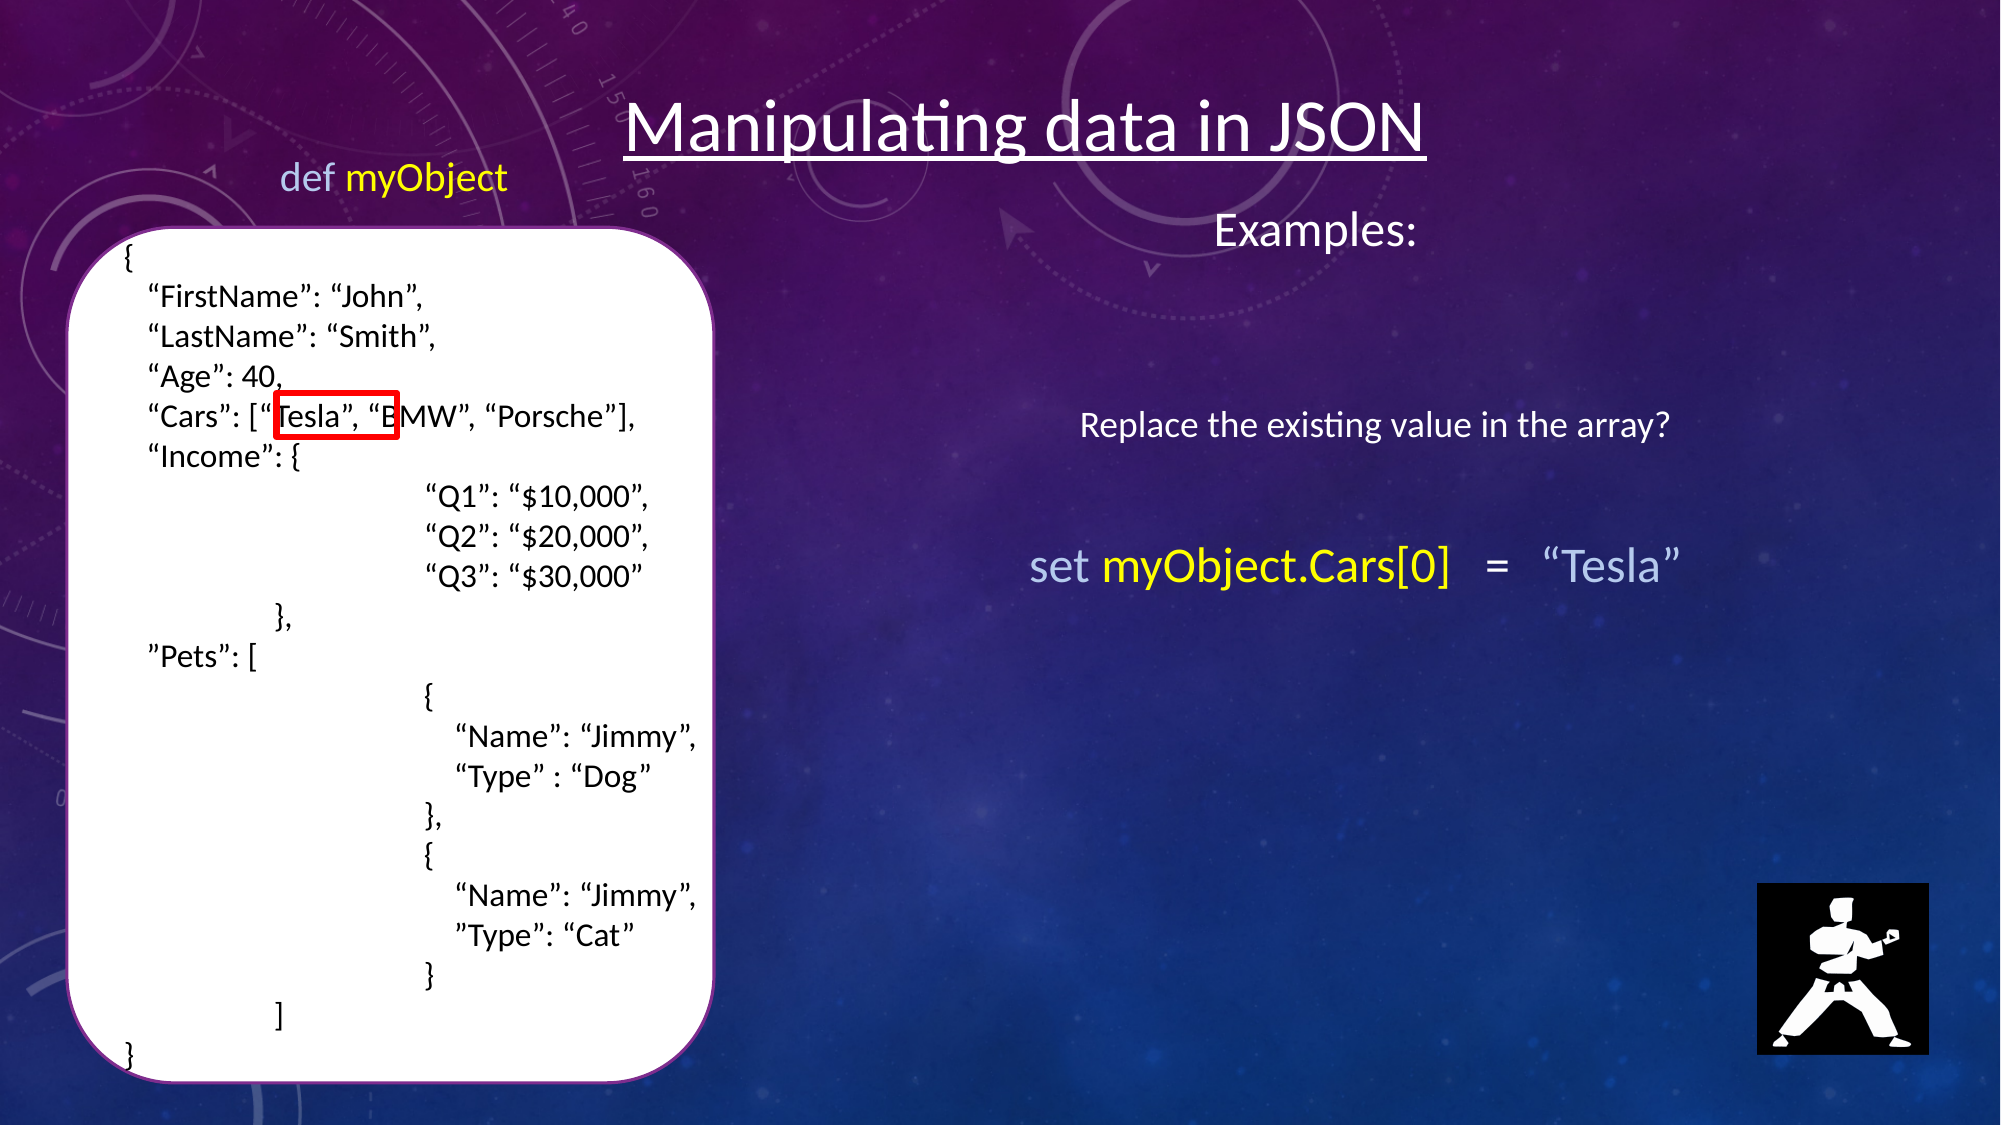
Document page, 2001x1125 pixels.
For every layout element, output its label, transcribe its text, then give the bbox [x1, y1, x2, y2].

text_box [66, 226, 715, 1092]
text_box Replace the existing value in the array? [1065, 393, 1688, 453]
text_box Manipulating data in JSON [608, 69, 1443, 174]
picture [0, 0, 2001, 1125]
text_box set myObject.Cars[0] = [1014, 524, 1525, 600]
text_box “Tesla” [1525, 524, 1698, 600]
text_box def myObject [265, 142, 534, 208]
text_box Examples: [1198, 189, 1434, 265]
